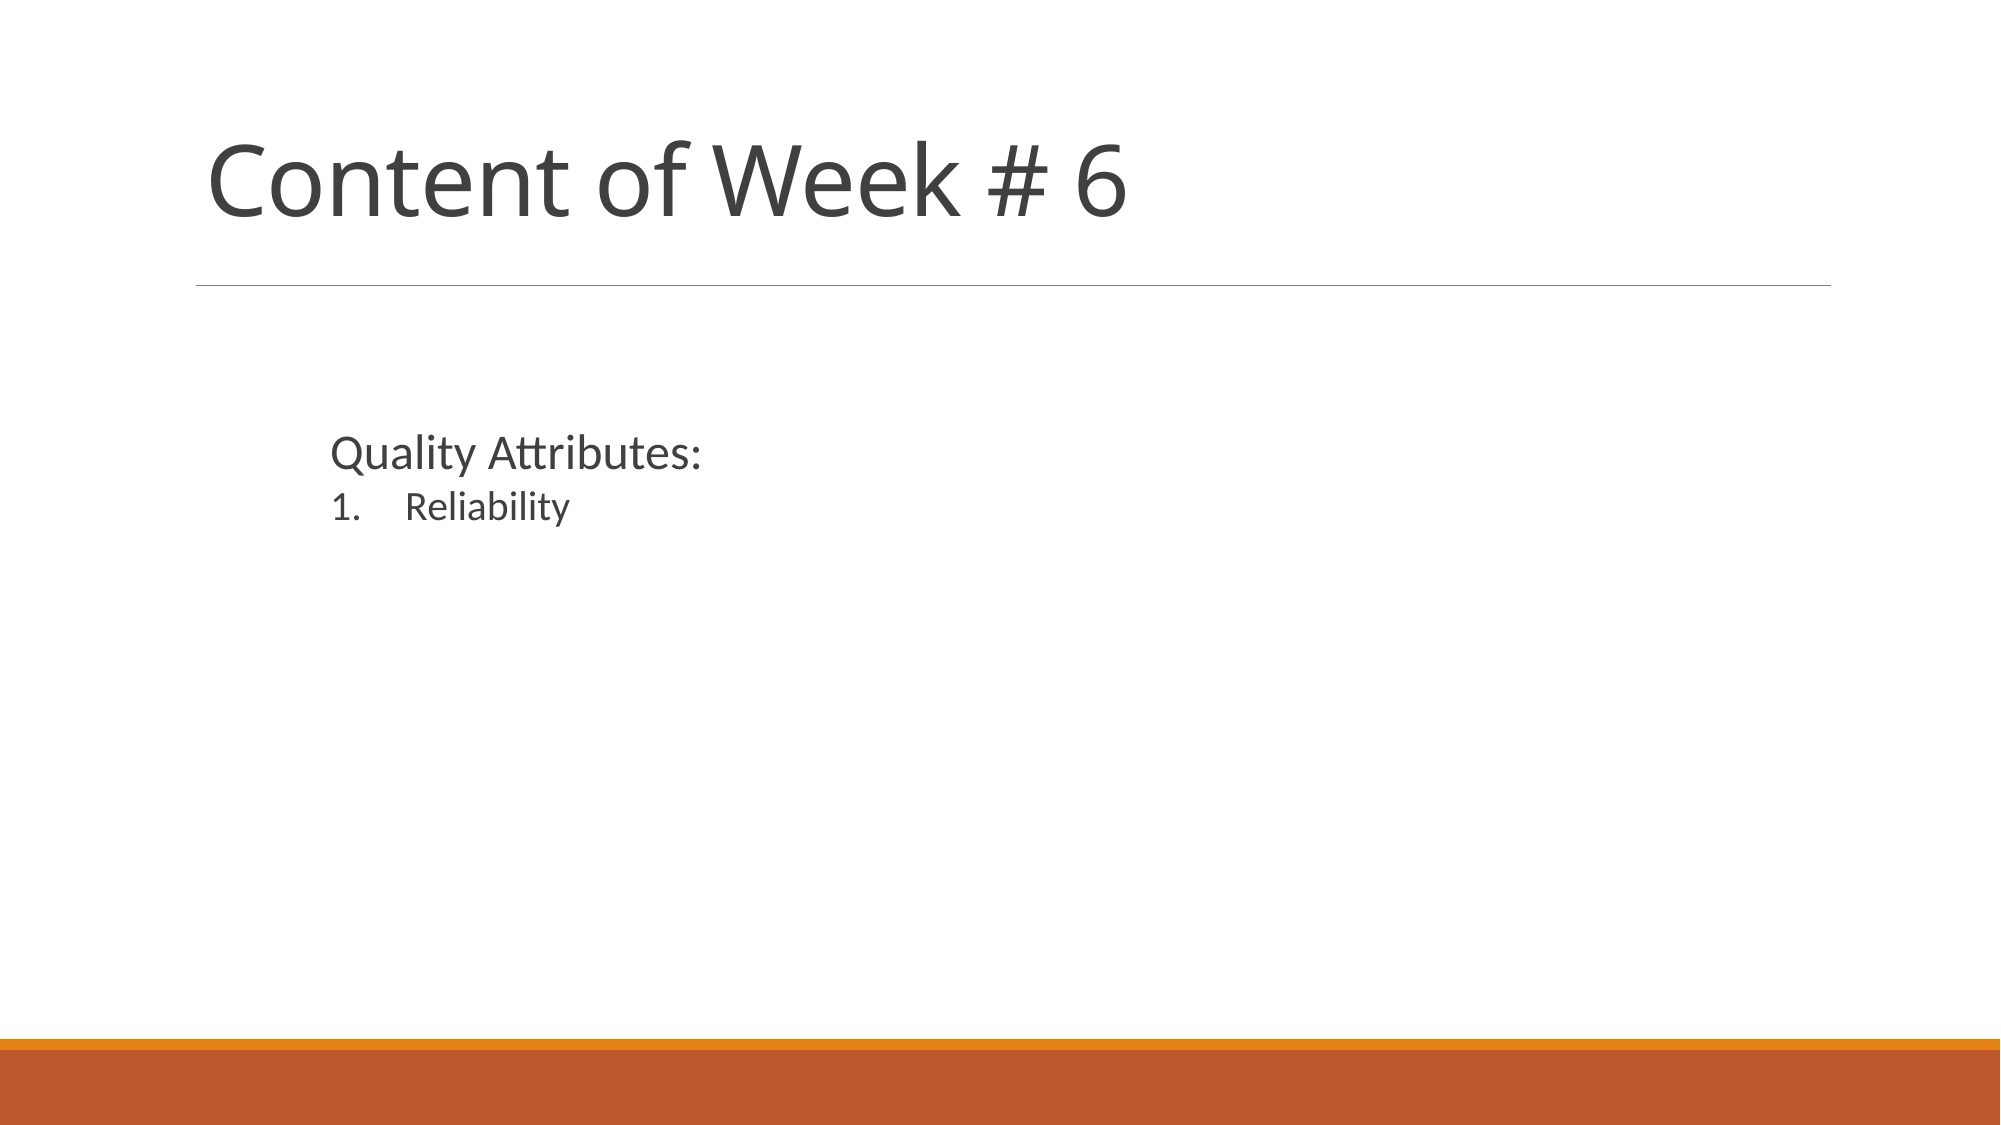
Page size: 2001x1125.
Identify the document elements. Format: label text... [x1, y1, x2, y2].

title Content of Week # 6 [190, 127, 1800, 244]
list Quality Attributes: Reliability [330, 418, 1444, 656]
